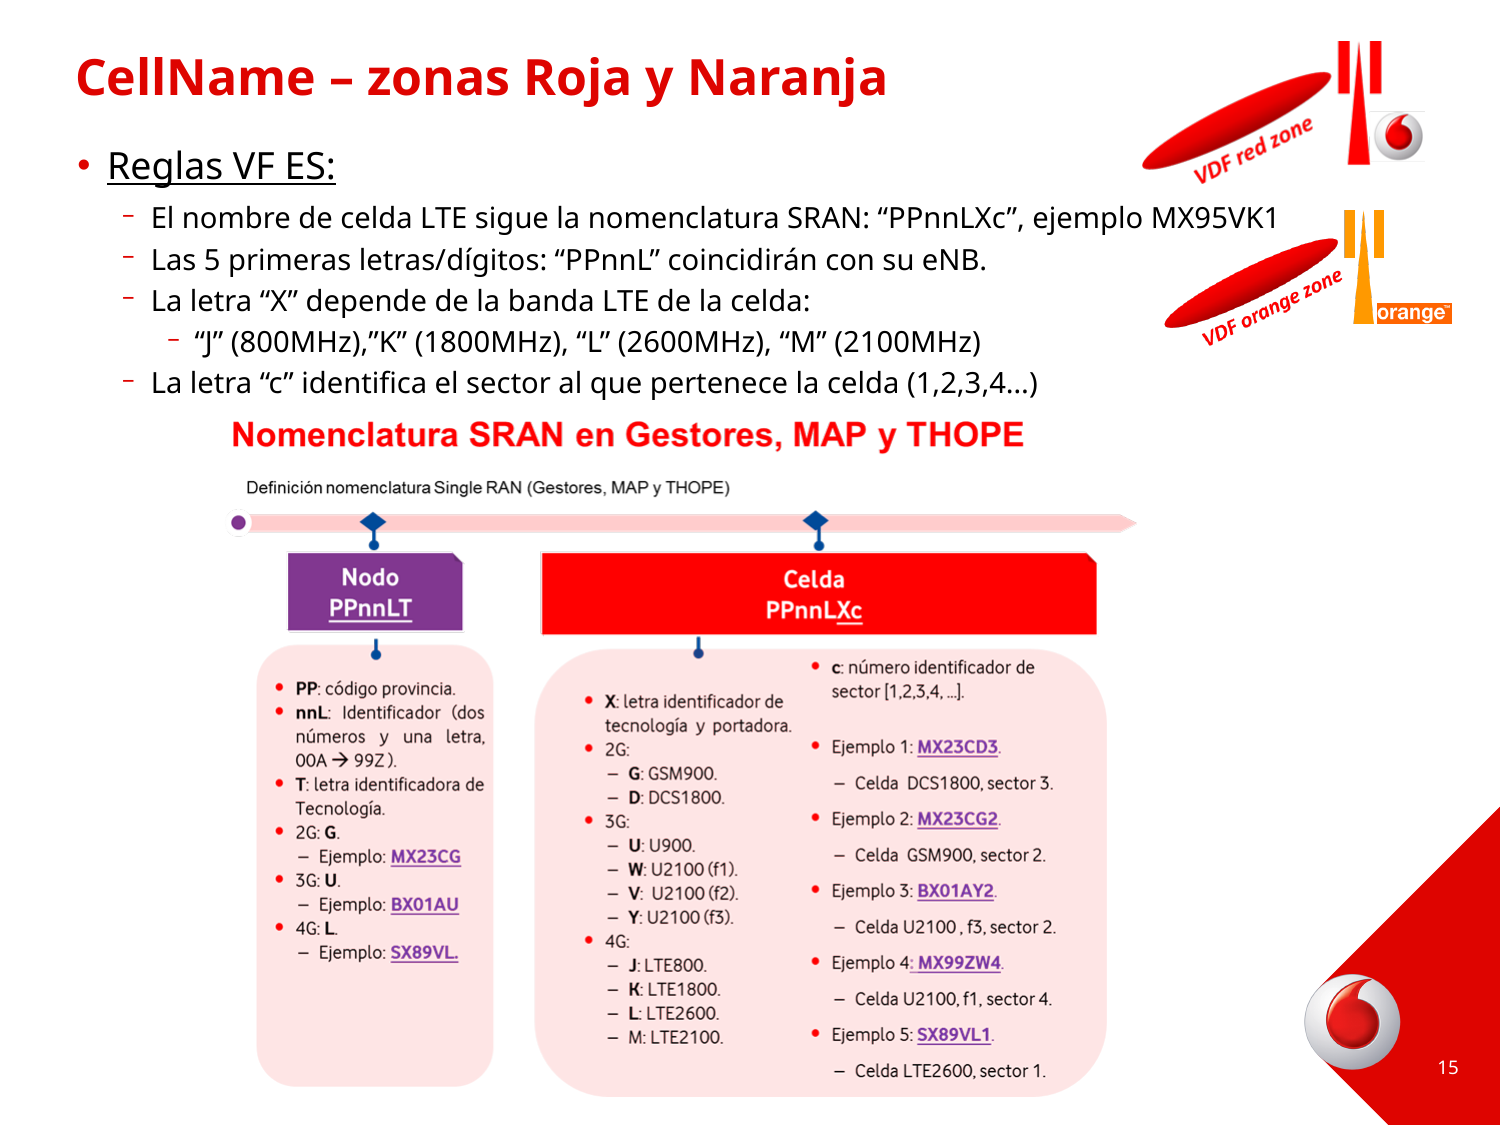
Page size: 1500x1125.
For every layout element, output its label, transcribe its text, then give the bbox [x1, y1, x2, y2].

title CellName – zonas Roja y Naranja [75, 44, 1138, 216]
list Reglas VF ES: El nombre de celda LTE sigue la nomenclatura SRAN: “PPnnLXc”, ejemplo MX95VK1 Las 5 primeras letras/dígitos: “PPnnL” coincidirán con su eNB. La letra “X” depende de la banda LTE de la celda: “J” (800MHz),”K” (1800MHz), “L” (2600MHz), “M” (2100MHz) La letra “c” identifica el sector al que pertenece la celda (1,2,3,4…) [77, 142, 1410, 946]
picture [209, 403, 1137, 1097]
picture [1142, 40, 1453, 371]
slide_number 15 [1300, 1038, 1459, 1099]
picture [1303, 974, 1401, 1038]
